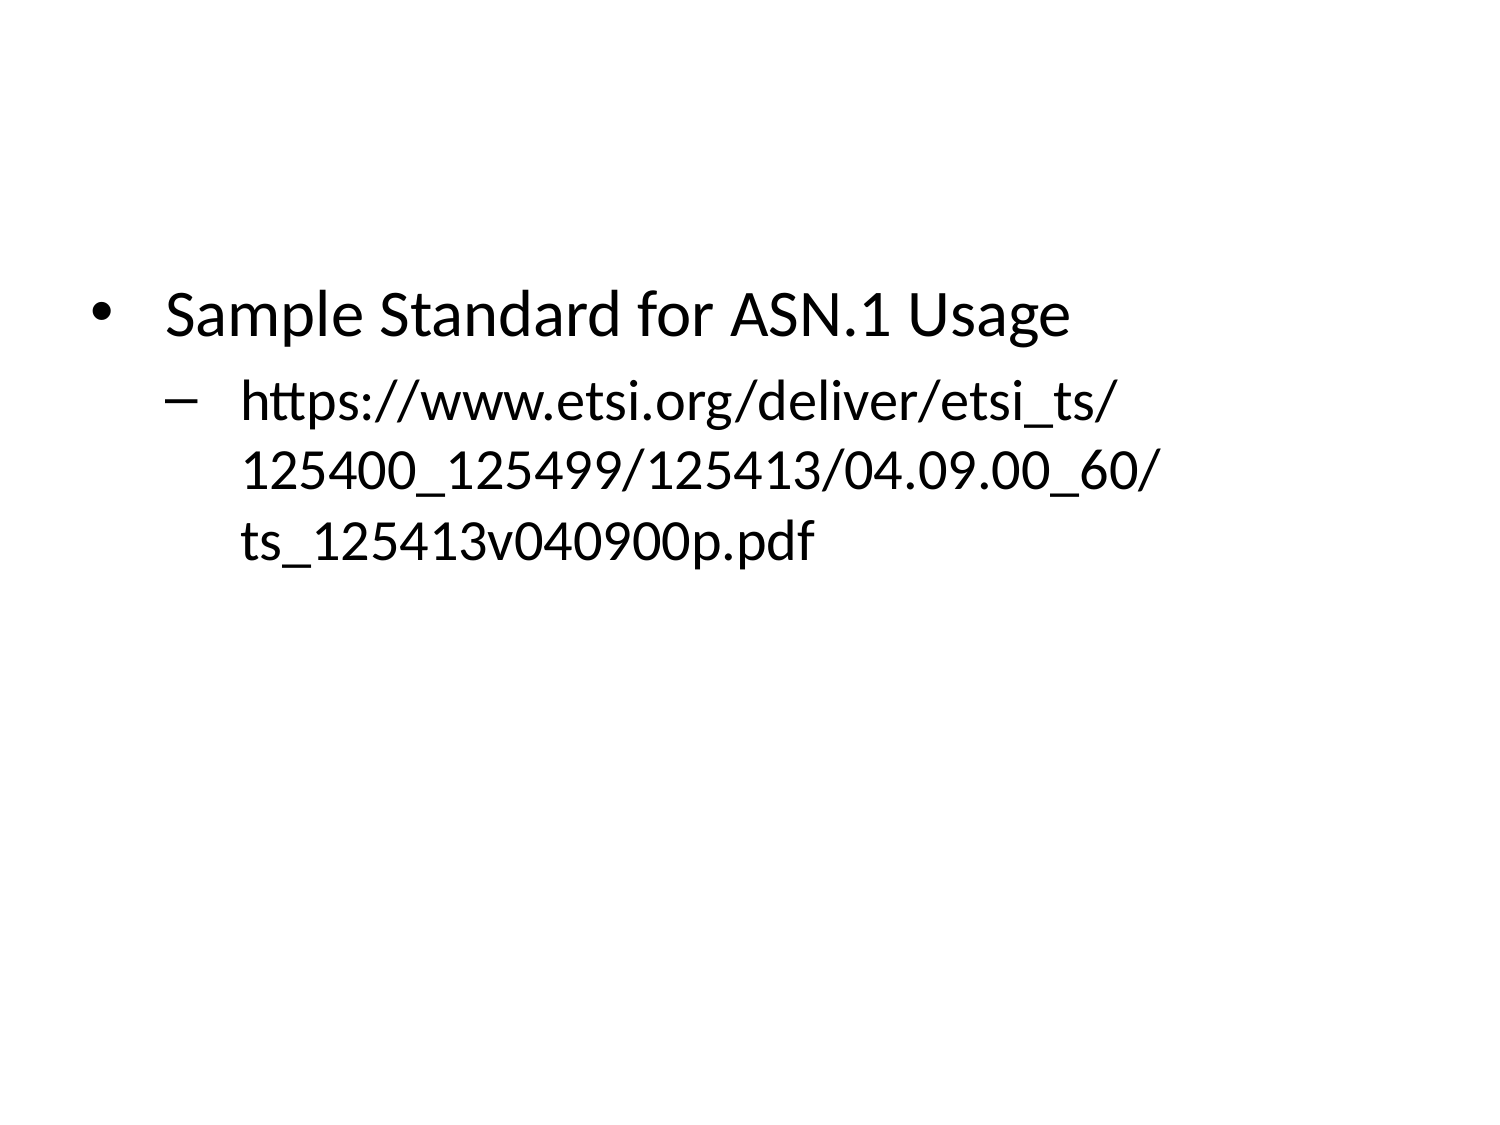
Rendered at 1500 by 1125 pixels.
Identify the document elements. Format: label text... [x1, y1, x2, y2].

list Sample Standard for ASN.1 Usage https://www.etsi.org/deliver/etsi_ts/125400_125499/125413/04.09.00_60/ts_125413v040900p.pdf [75, 262, 1425, 1005]
